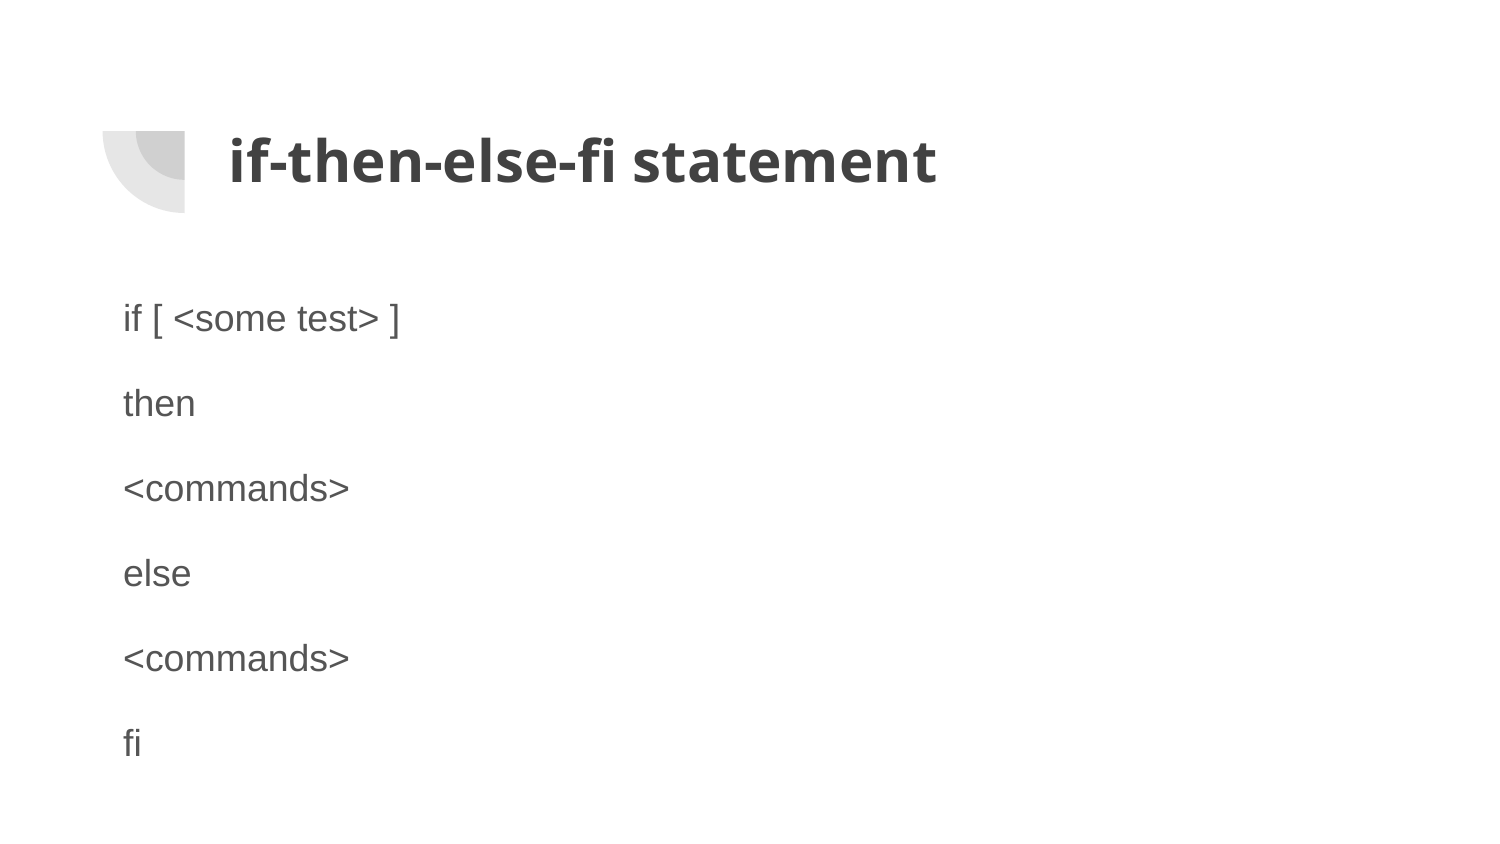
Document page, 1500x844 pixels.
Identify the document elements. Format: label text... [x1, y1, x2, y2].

title if-then-else-fi statement [213, 98, 1368, 263]
list if [ <some test> ] then <commands> else <commands> fi [108, 272, 539, 753]
